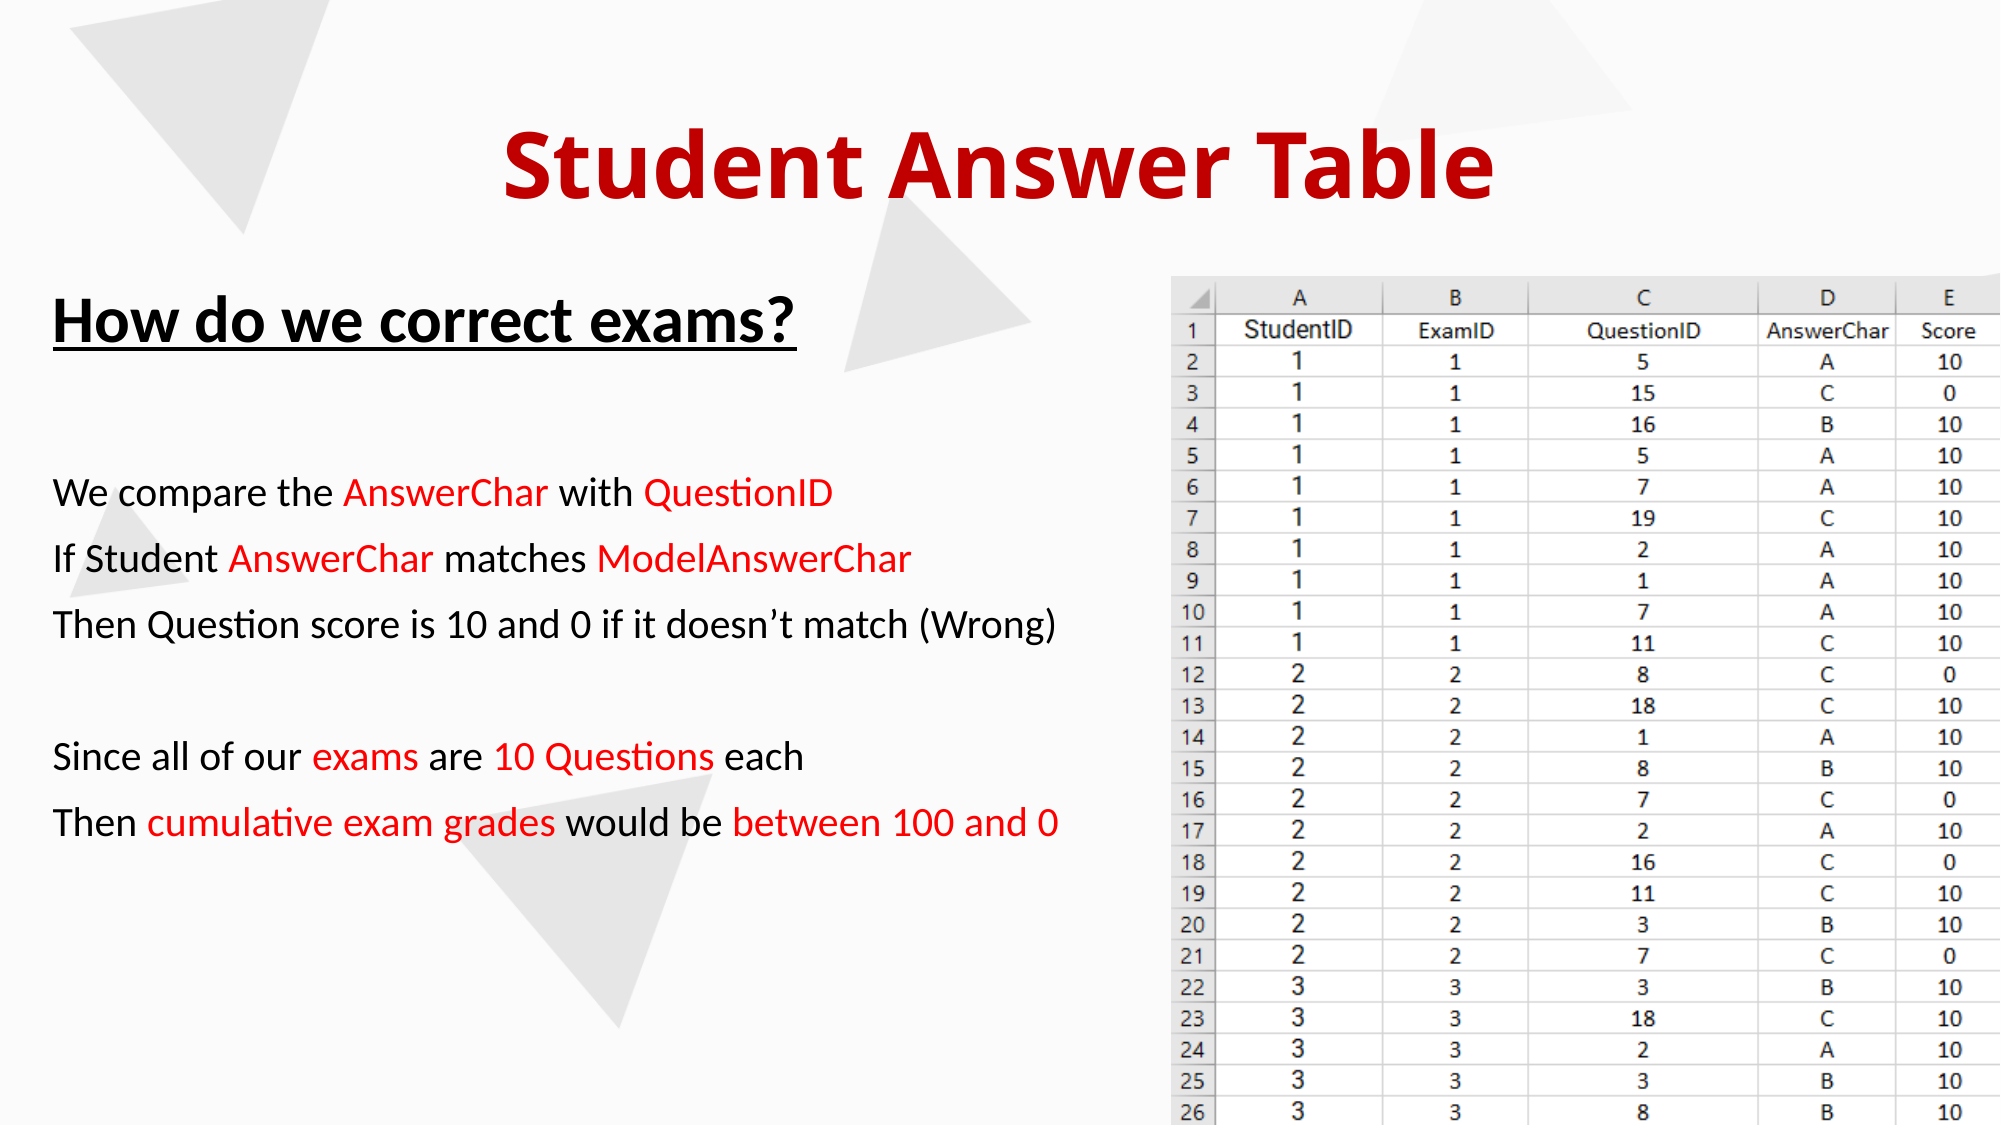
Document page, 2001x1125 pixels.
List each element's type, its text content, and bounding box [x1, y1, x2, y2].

picture [0, 0, 2001, 1125]
list How do we correct exams? We compare the AnswerChar with QuestionID If Student AnswerChar matches ModelAnswerChar Then Question score is 10 and 0 if it doesn’t match (Wrong) Since all of our exams are 10 Questions each Then cumulative exam grades would be between 100 and 0 [37, 277, 1120, 1125]
title Student Answer Table [137, 59, 1863, 278]
